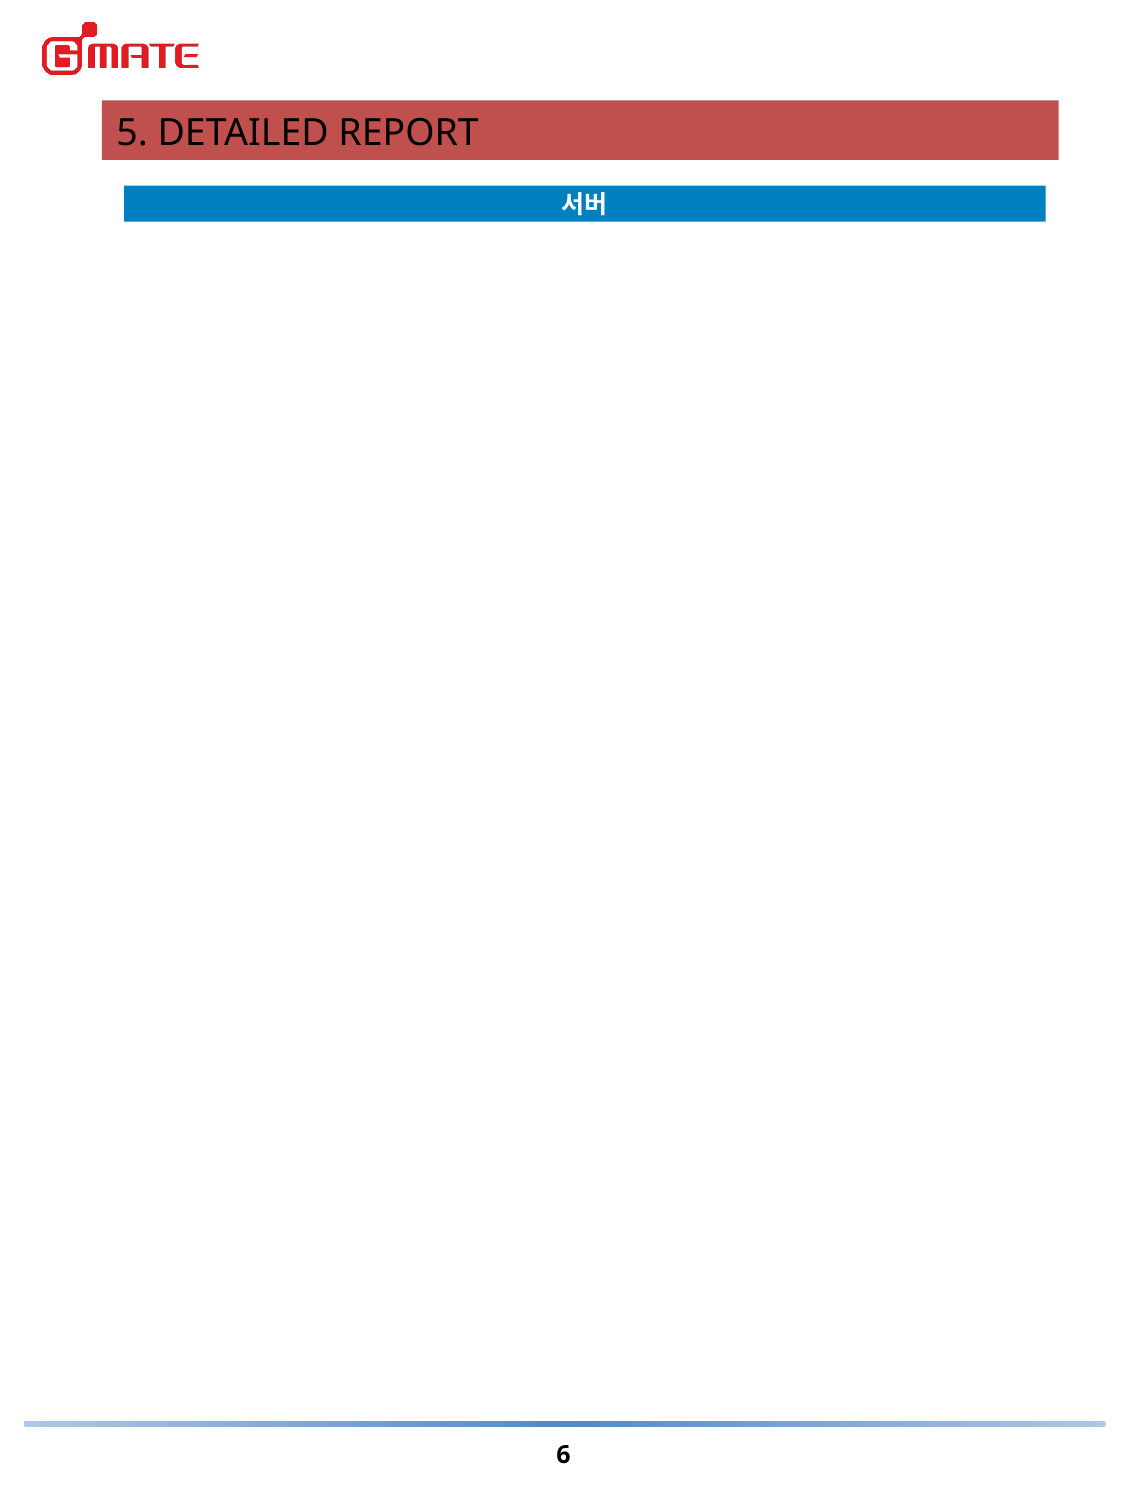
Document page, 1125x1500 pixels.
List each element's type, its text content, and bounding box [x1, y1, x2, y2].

text_box 5. DETAILED REPORT [101, 100, 1059, 160]
picture [42, 22, 199, 75]
text_box 서버 [124, 185, 1046, 222]
